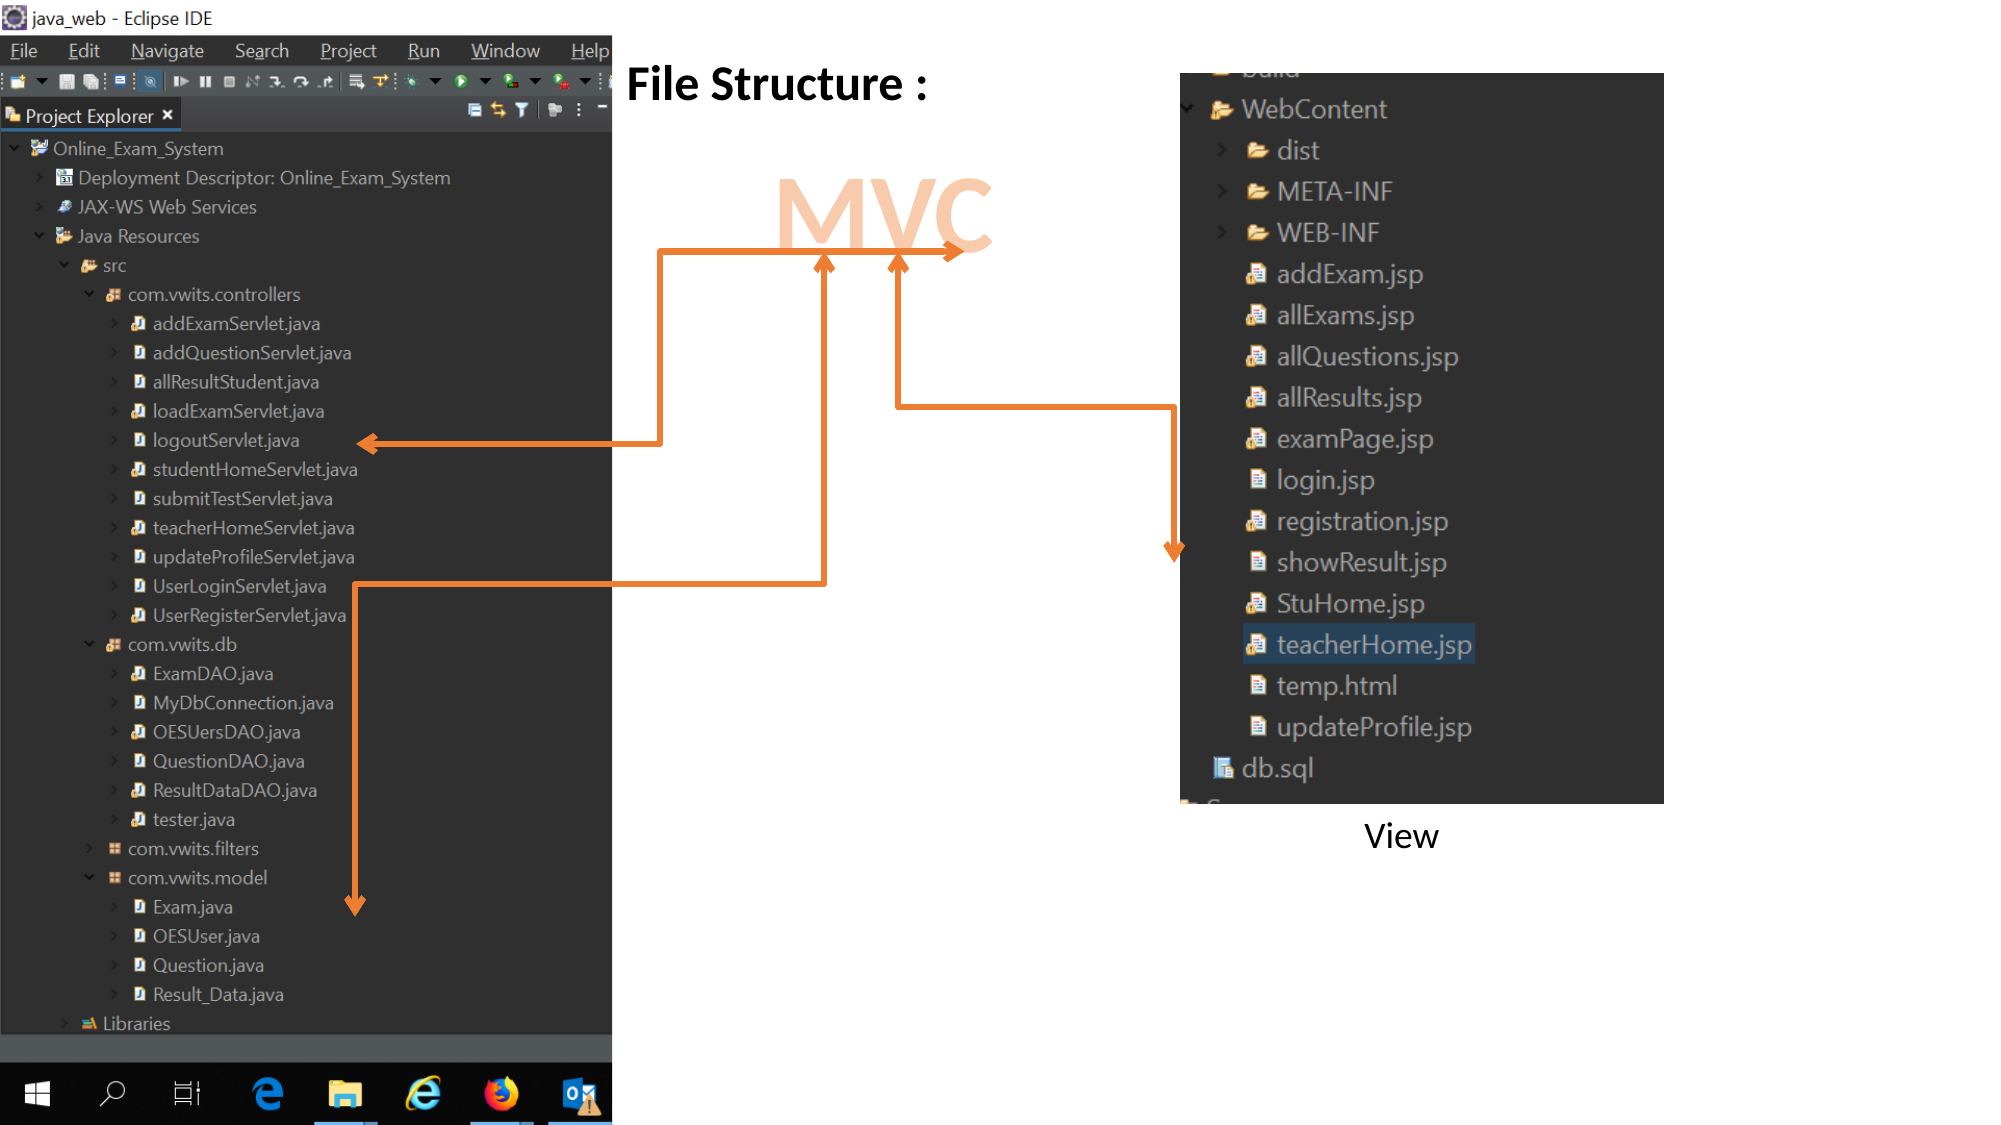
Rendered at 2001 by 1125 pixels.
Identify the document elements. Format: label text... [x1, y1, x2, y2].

text_box View [1349, 803, 1833, 864]
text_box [256, 349, 923, 819]
picture [0, 0, 613, 1125]
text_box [355, 251, 965, 444]
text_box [880, 269, 1192, 546]
text_box MVC [756, 132, 1010, 269]
text_box File Structure : [613, 43, 1175, 118]
picture [1180, 73, 1664, 804]
